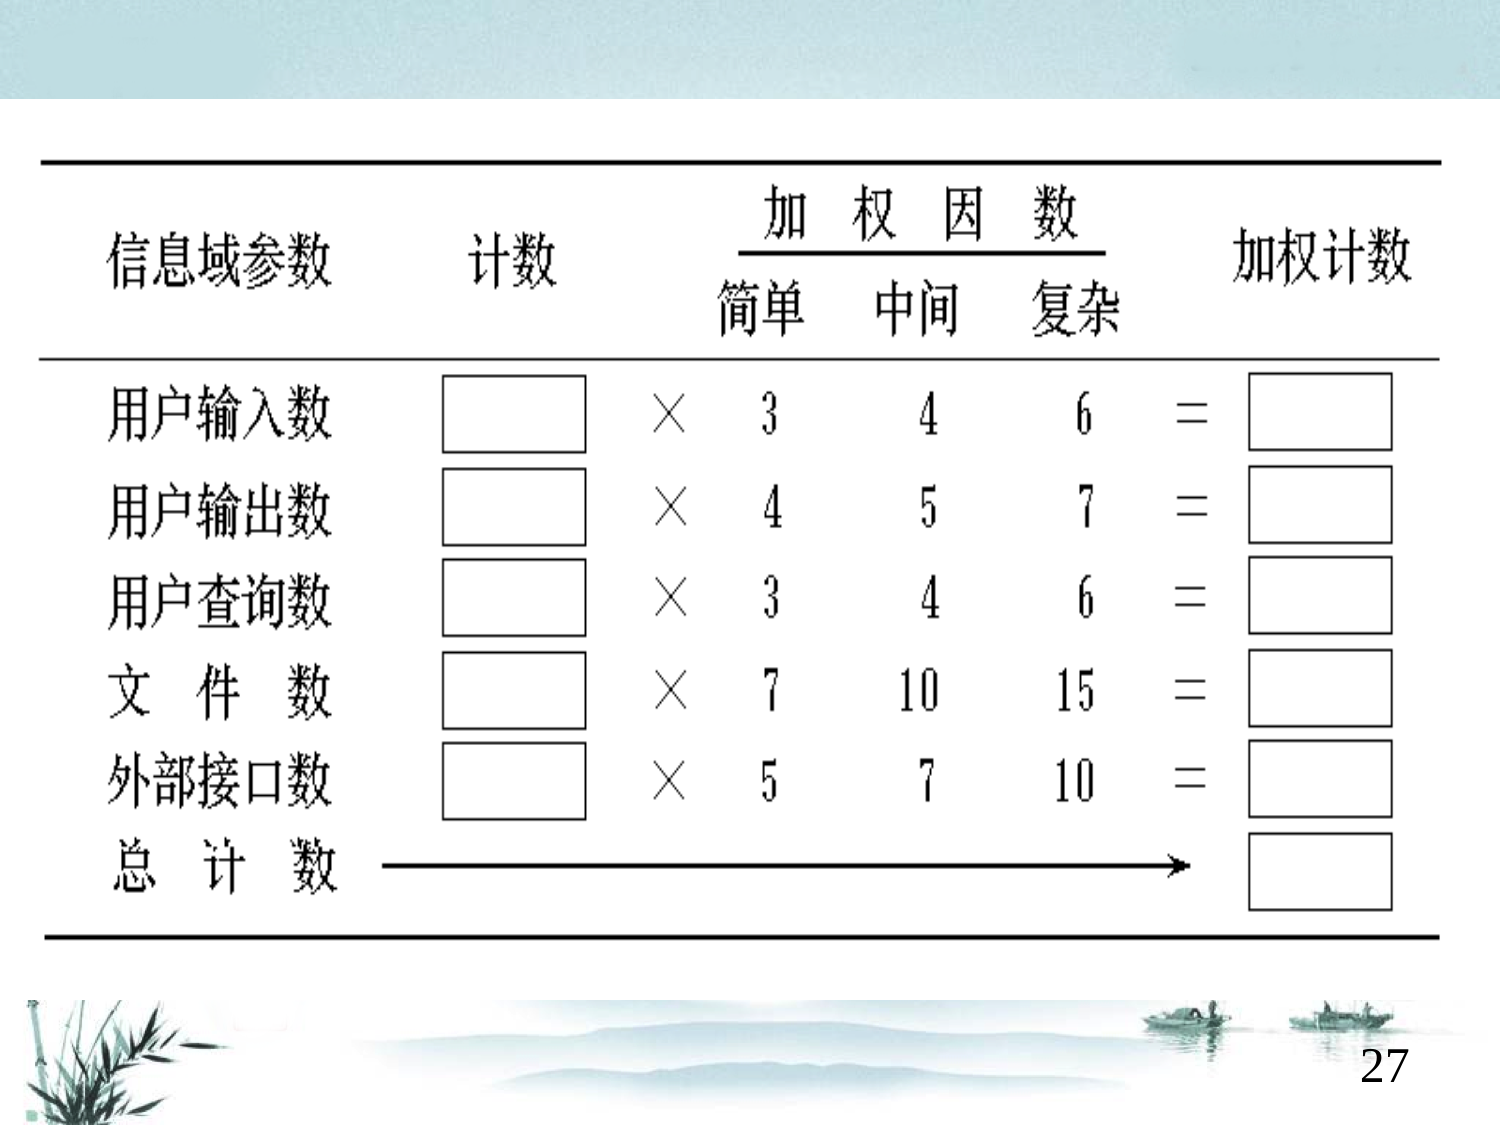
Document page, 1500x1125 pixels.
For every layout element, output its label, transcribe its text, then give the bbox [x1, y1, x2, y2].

slide_number 27 [1074, 1024, 1426, 1103]
picture [0, 0, 1500, 1125]
